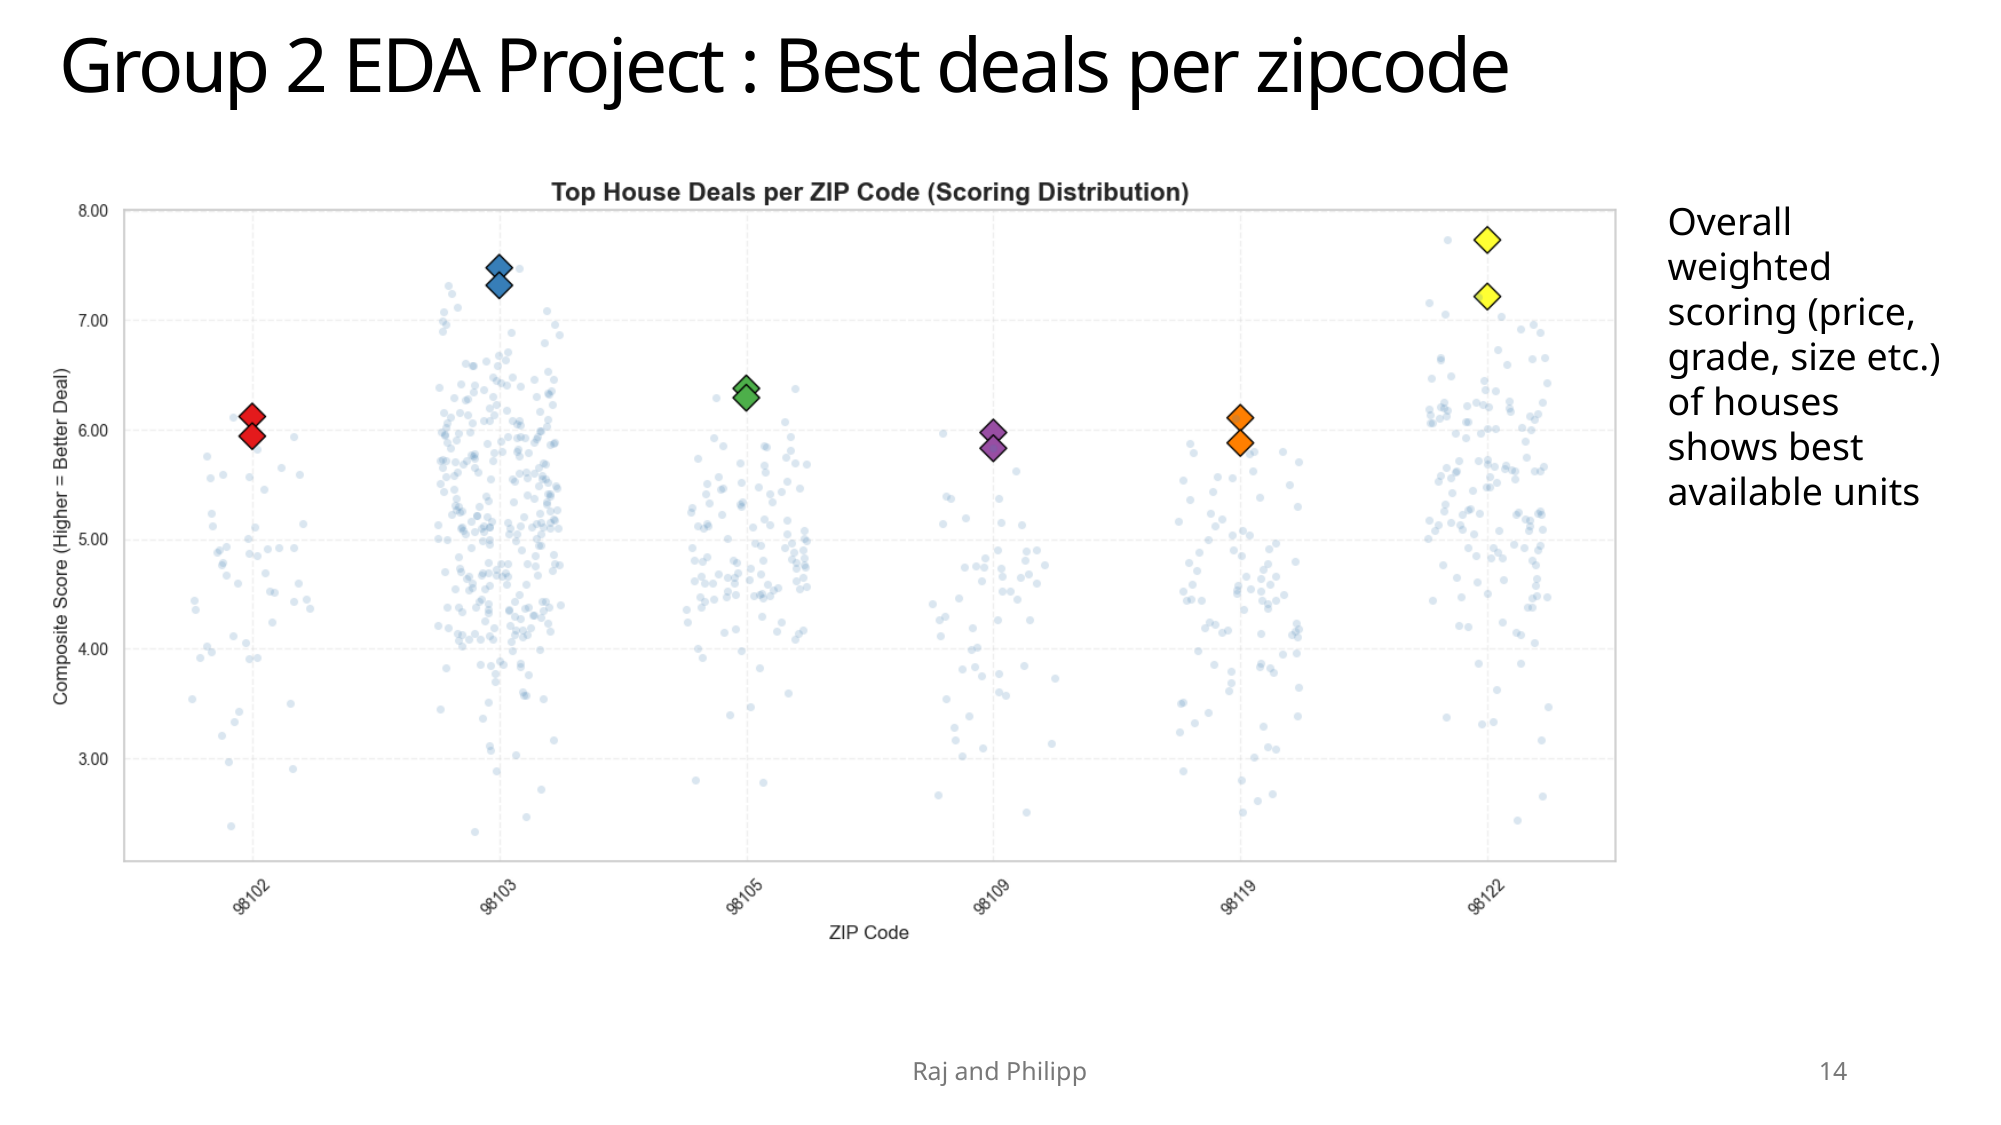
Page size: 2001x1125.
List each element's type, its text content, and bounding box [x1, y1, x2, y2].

picture [42, 170, 1627, 955]
text_box Overall weighted scoring (price, grade, size etc.) of houses shows best available units [1652, 190, 1964, 566]
slide_number 14 [1412, 1042, 1863, 1103]
footer Raj and Philipp [662, 1042, 1338, 1103]
text_box Group 2 EDA Project : Best deals per zipcode [44, 23, 1767, 132]
